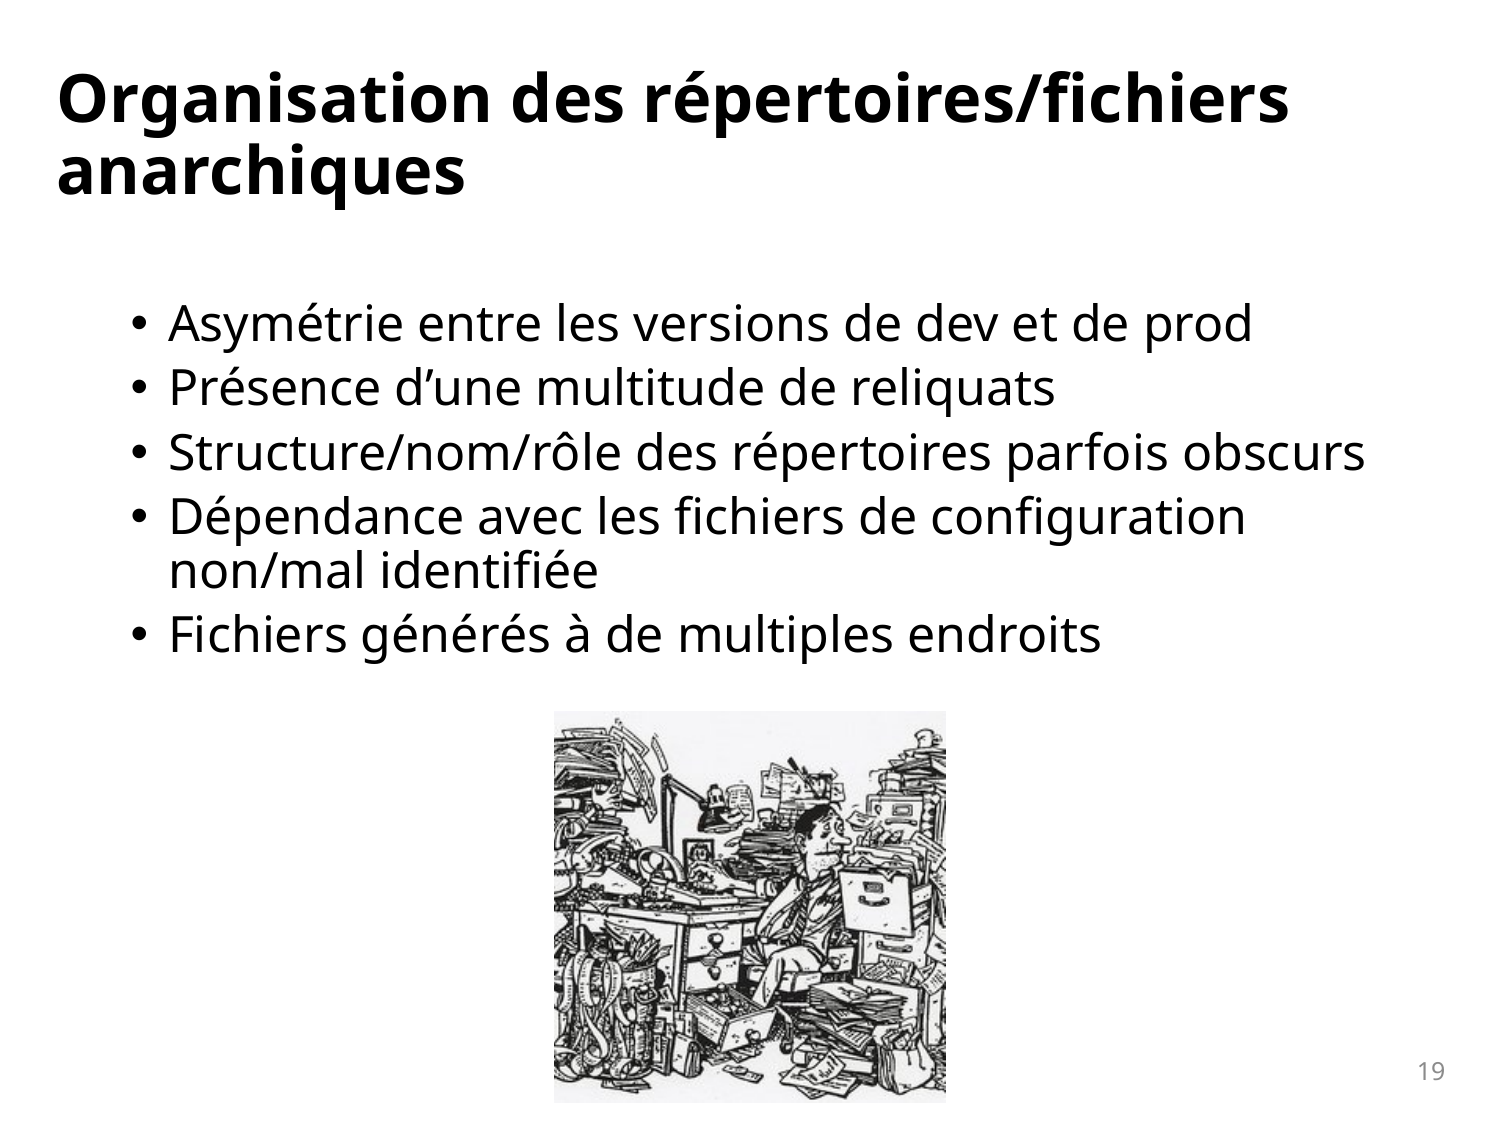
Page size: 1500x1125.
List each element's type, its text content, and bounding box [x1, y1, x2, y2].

slide_number 19 [1059, 1042, 1461, 1103]
picture [554, 711, 946, 1103]
list Asymétrie entre les versions de dev et de prod Présence d’une multitude de reliquats Structure/nom/rôle des répertoires parfois obscurs Dépendance avec les fichiers de configuration non/mal identifiée Fichiers générés à de multiples endroits [40, 290, 1460, 685]
title Organisation des répertoires/fichiers anarchiques [41, 59, 1461, 215]
